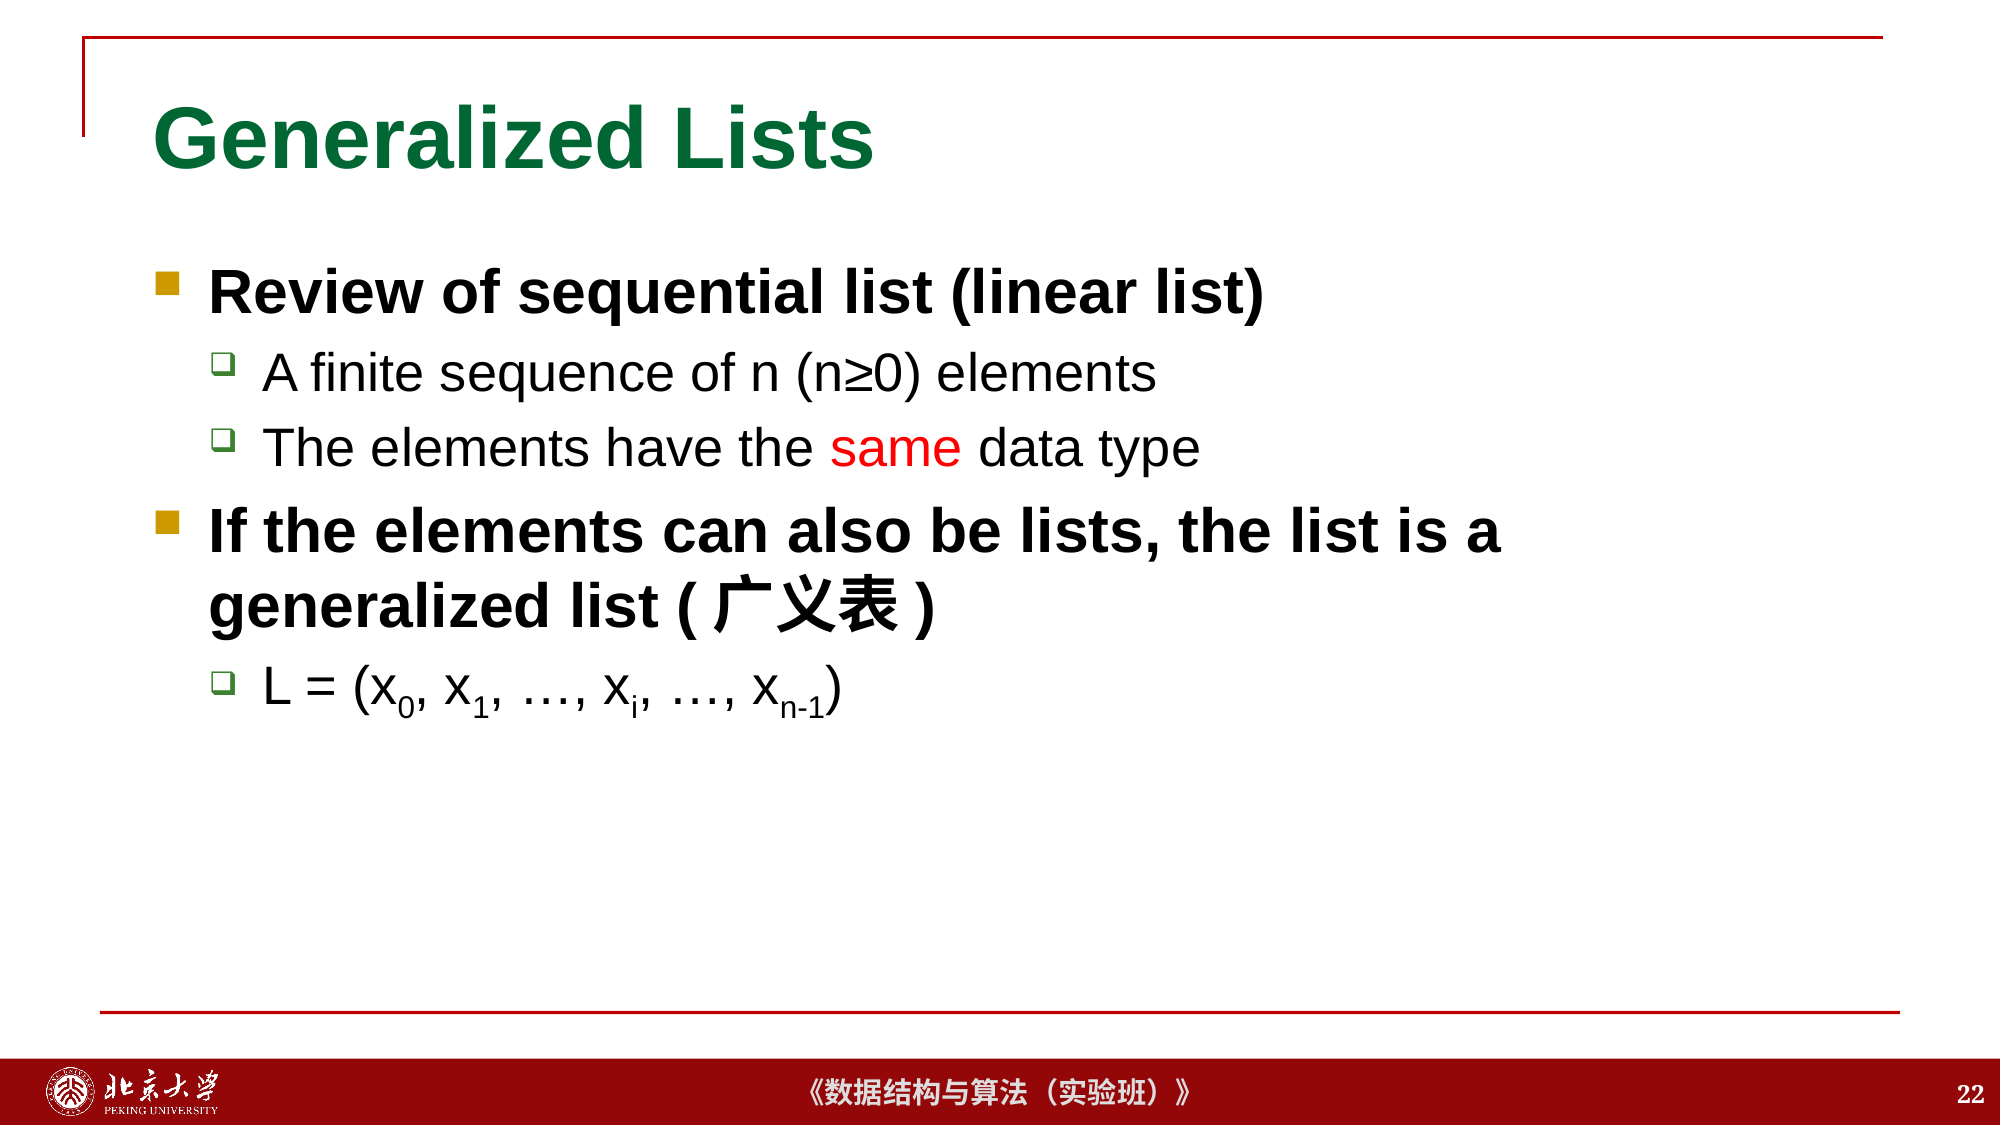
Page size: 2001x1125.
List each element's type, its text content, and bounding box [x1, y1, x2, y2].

picture [46, 1067, 218, 1116]
list Review of sequential list (linear list) A finite sequence of n (n≥0) elements The elements have the same data type If the elements can also be lists, the list is a generalized list (广义表) L = (x0, x1, …, xi, …, xn-1) [137, 243, 1863, 1017]
slide_number 22 [1550, 1065, 2000, 1125]
title Generalized Lists [137, 59, 1863, 209]
